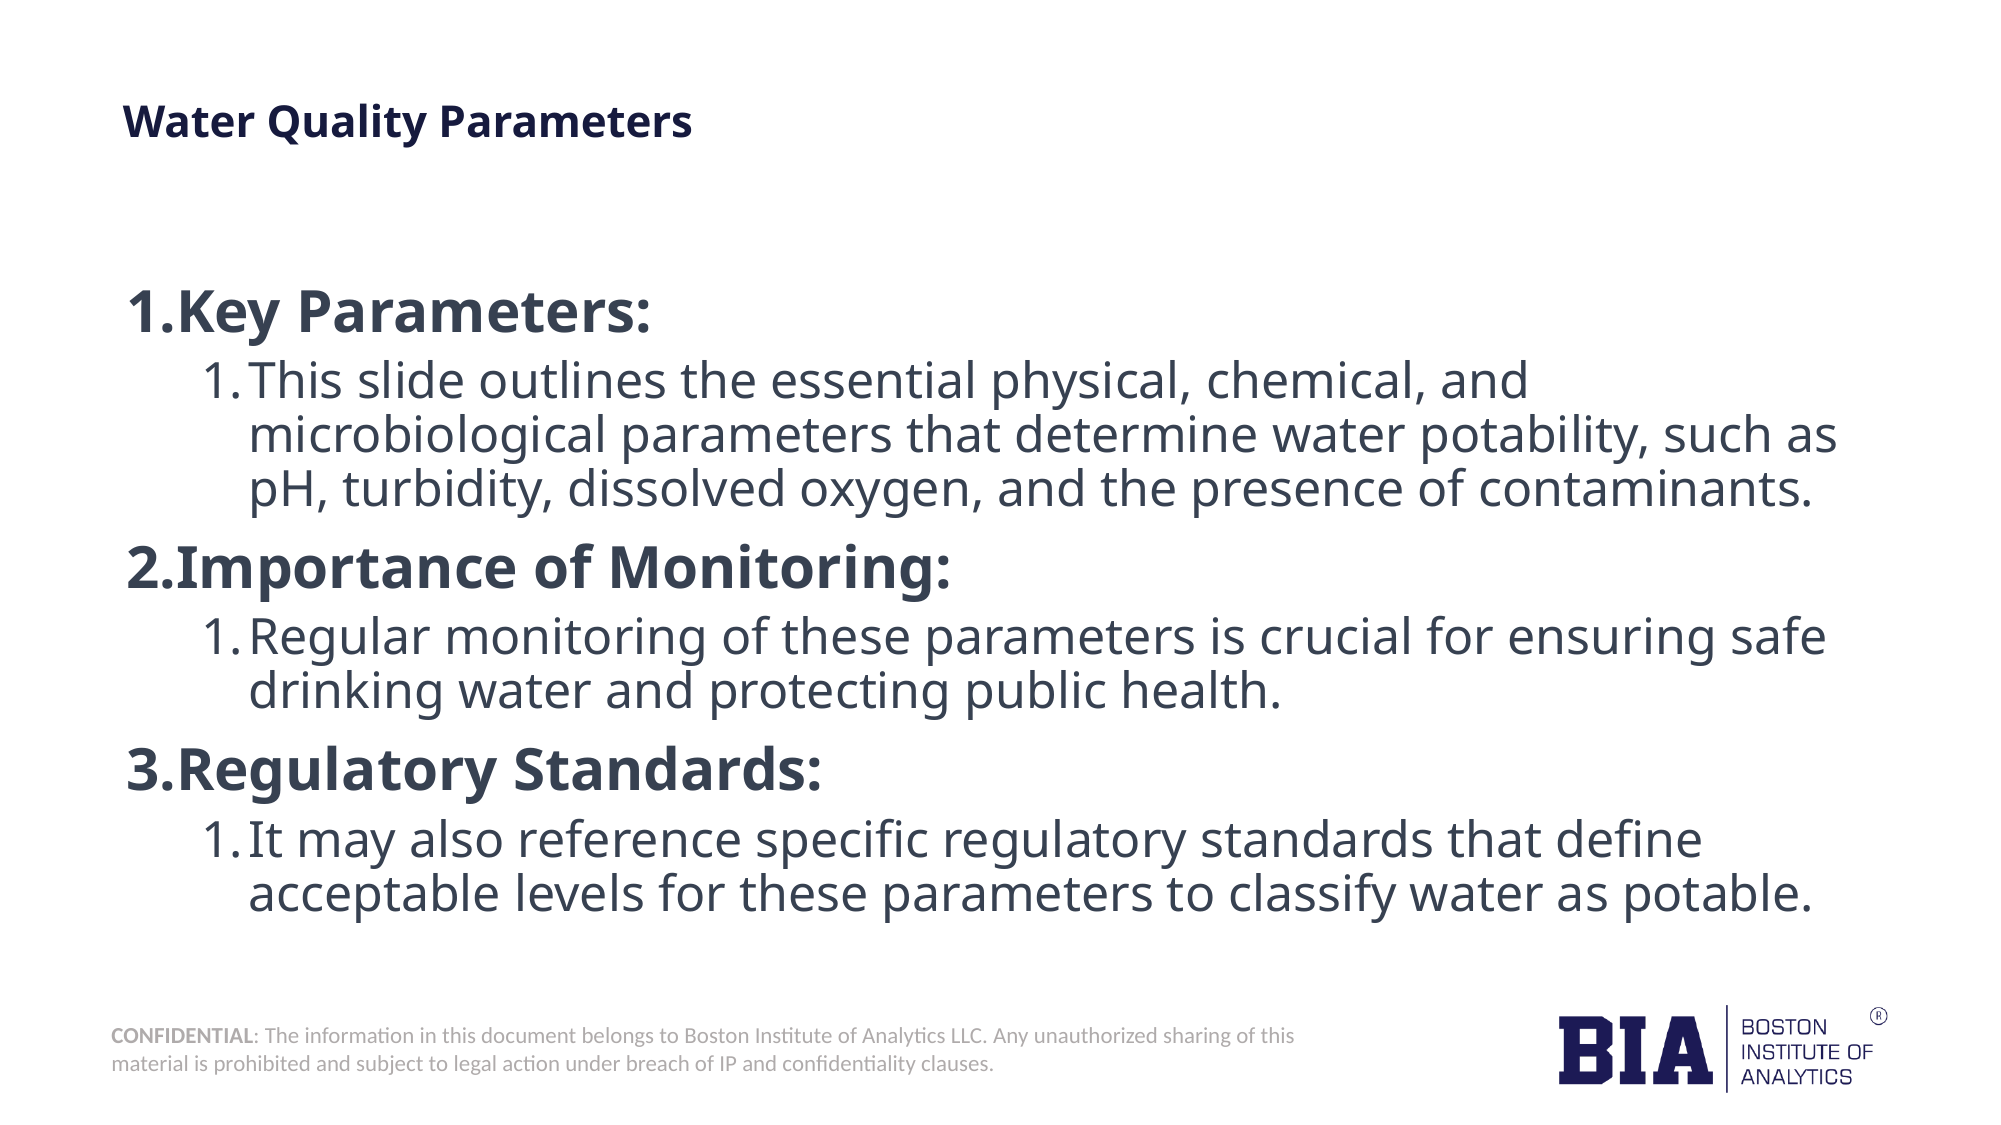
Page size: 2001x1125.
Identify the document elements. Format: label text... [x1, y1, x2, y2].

list Key Parameters: This slide outlines the essential physical, chemical, and microbiological parameters that determine water potability, such as pH, turbidity, dissolved oxygen, and the presence of contaminants. Importance of Monitoring: Regular monitoring of these parameters is crucial for ensuring safe drinking water and protecting public health. Regulatory Standards: It may also reference specific regulatory standards that define acceptable levels for these parameters to classify water as potable. [111, 274, 1889, 997]
title Water Quality Parameters [111, 99, 1889, 200]
picture [1557, 1003, 1889, 1094]
